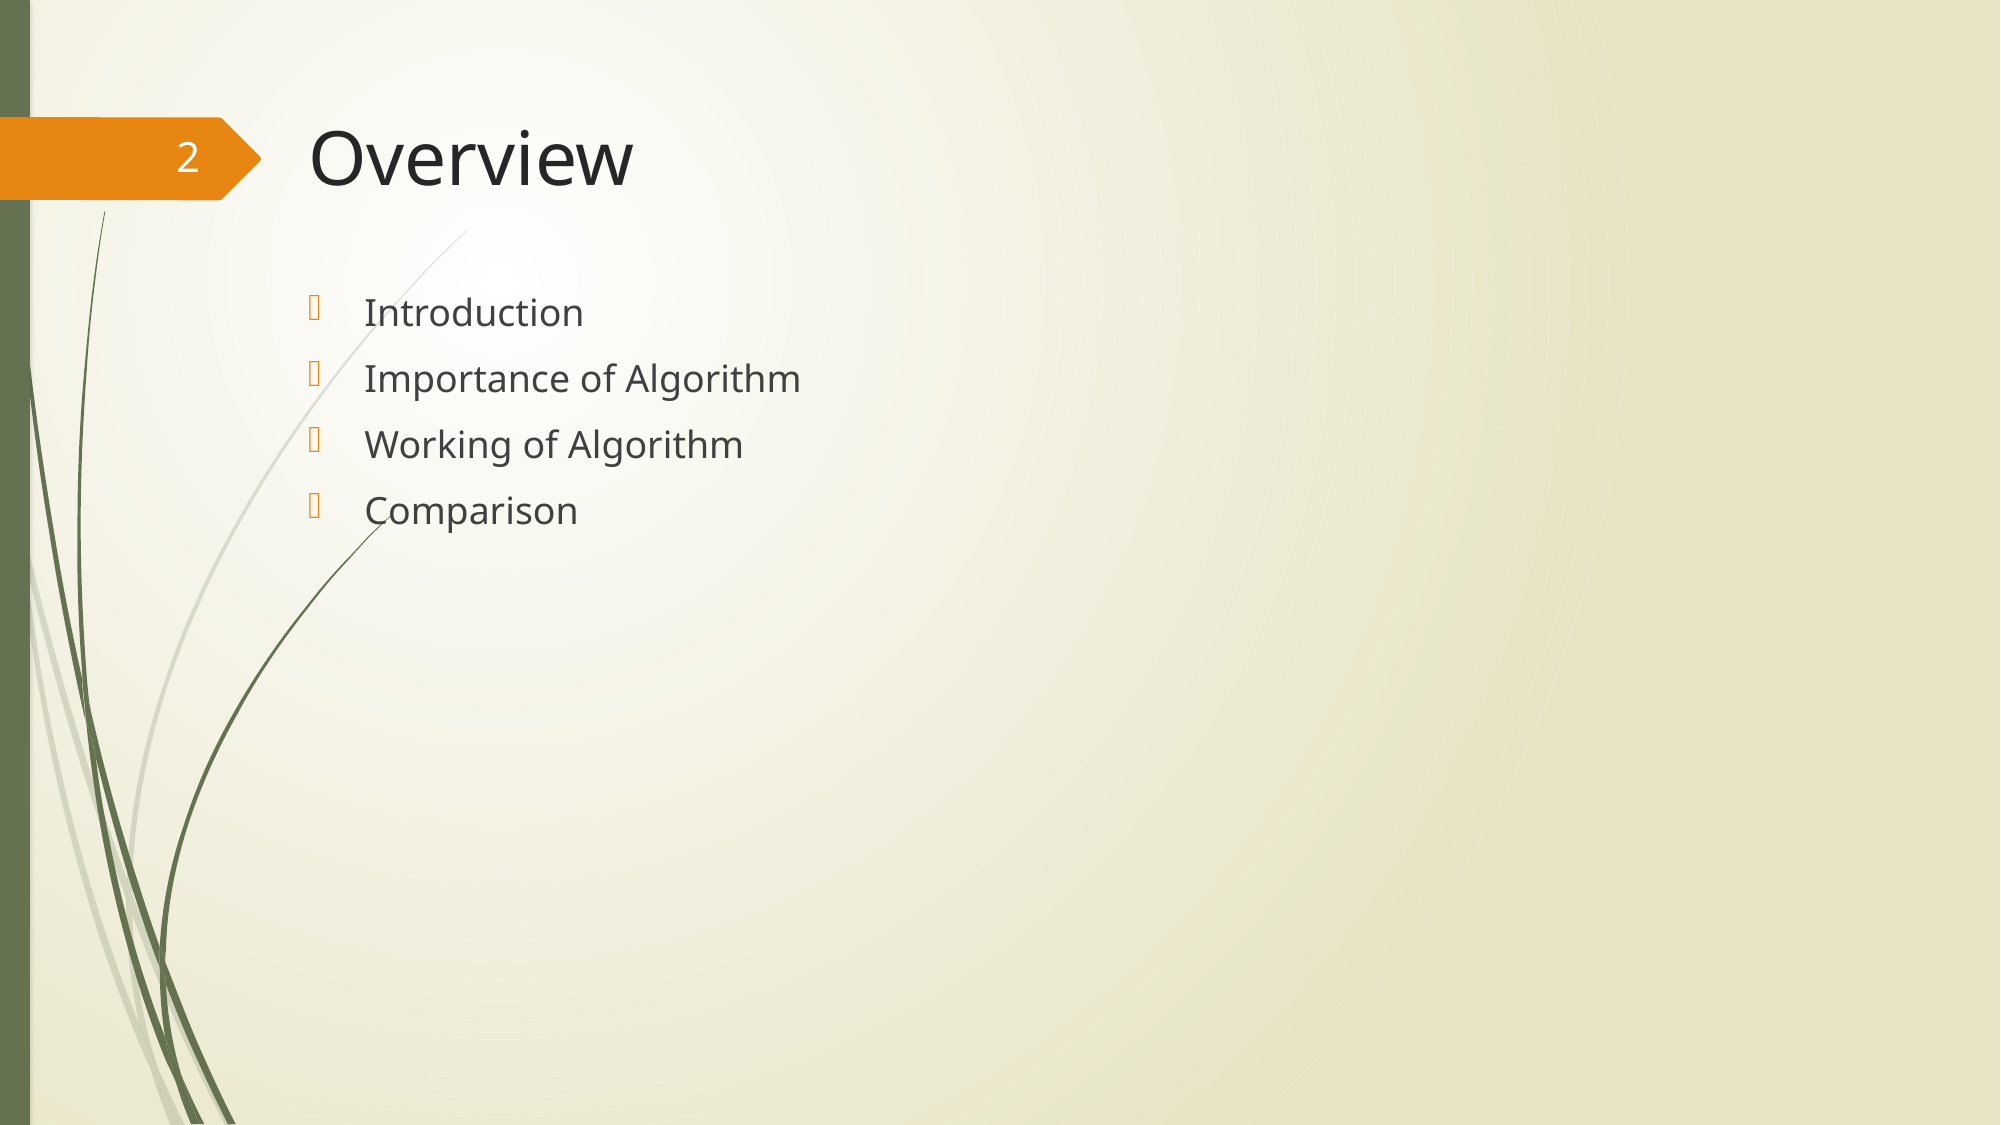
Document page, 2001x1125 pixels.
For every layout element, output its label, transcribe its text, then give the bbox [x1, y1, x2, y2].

title Overview [293, 102, 1888, 238]
list Introduction Importance of Algorithm Working of Algorithm Comparison [293, 281, 1888, 970]
slide_number 2 [87, 129, 216, 190]
